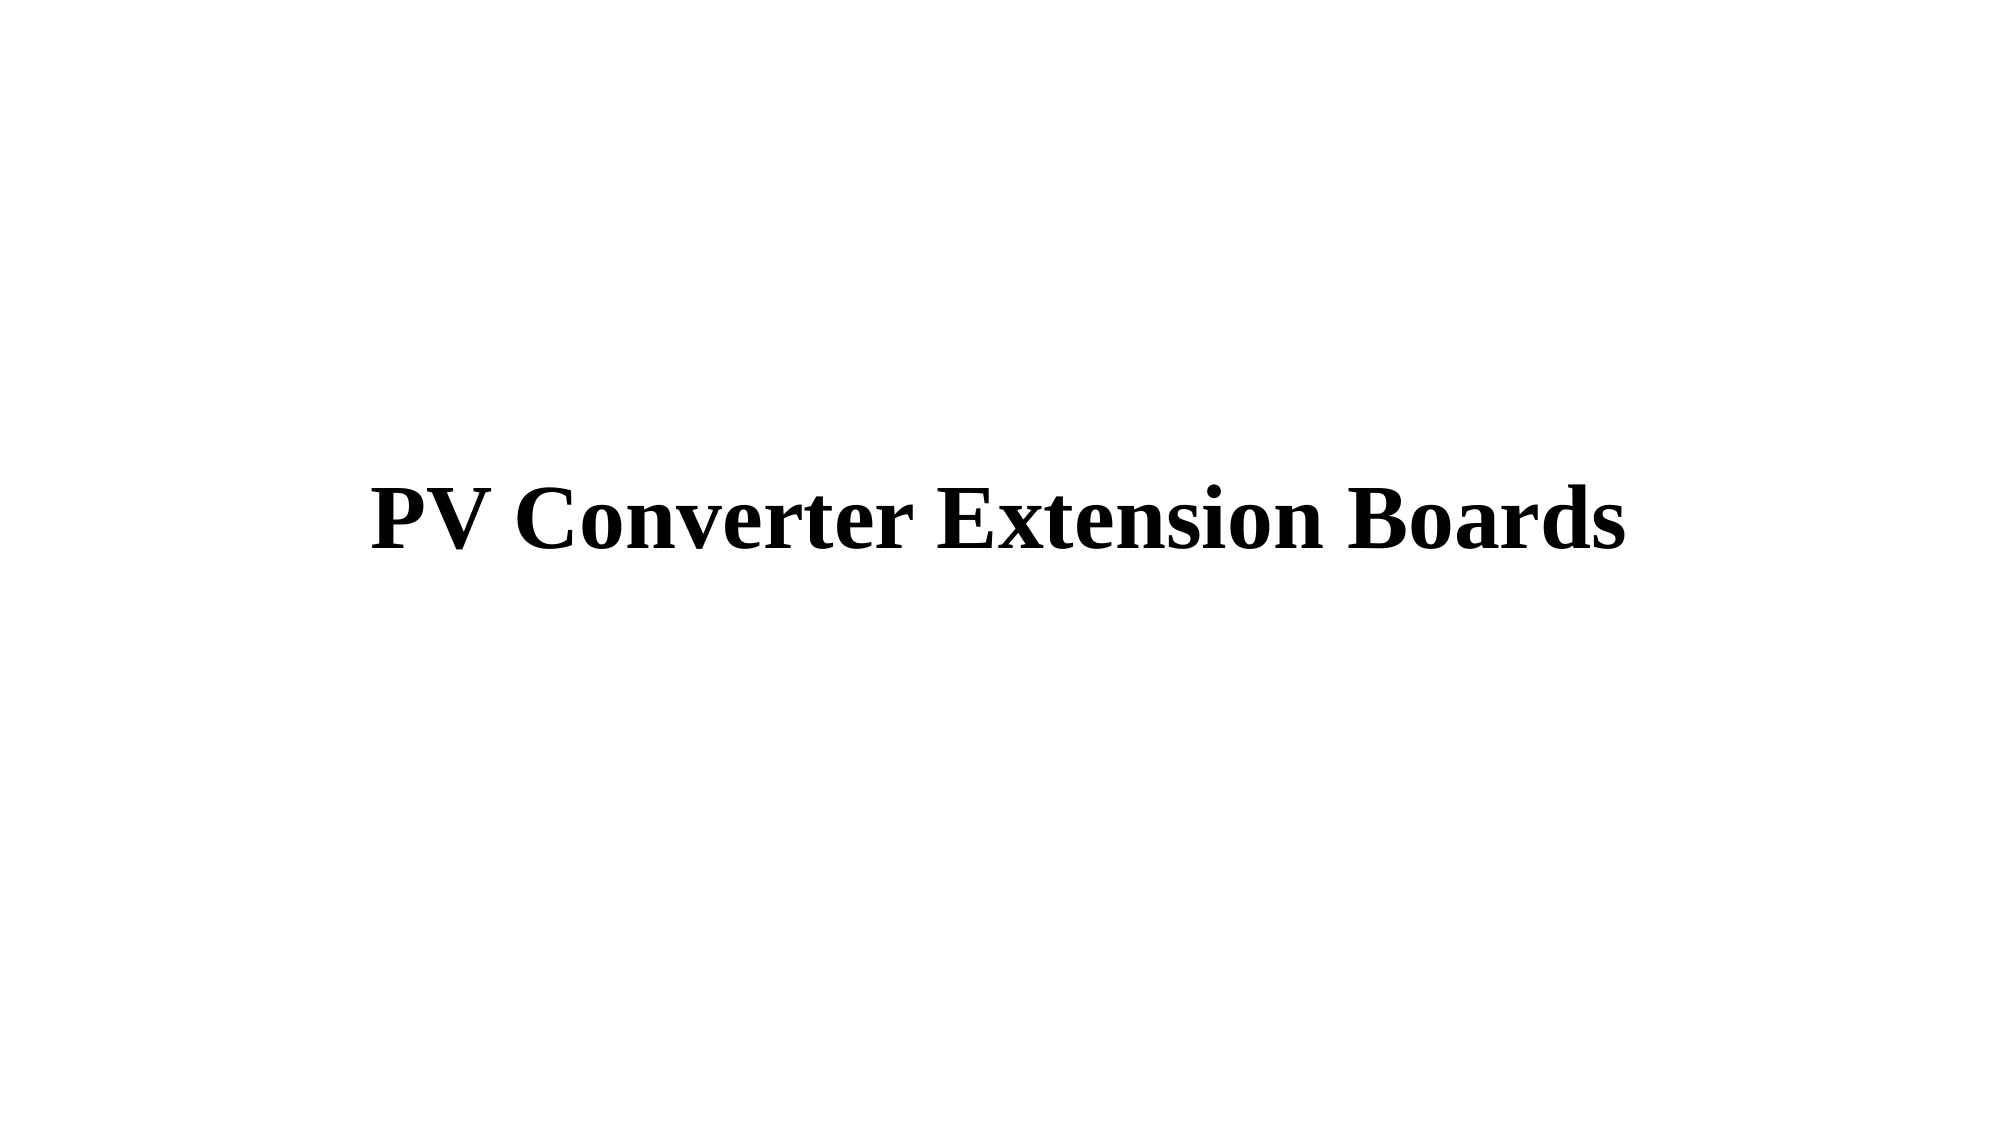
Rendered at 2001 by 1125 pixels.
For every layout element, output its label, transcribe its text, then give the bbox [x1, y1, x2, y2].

title PV Converter Extension Boards [249, 184, 1750, 576]
